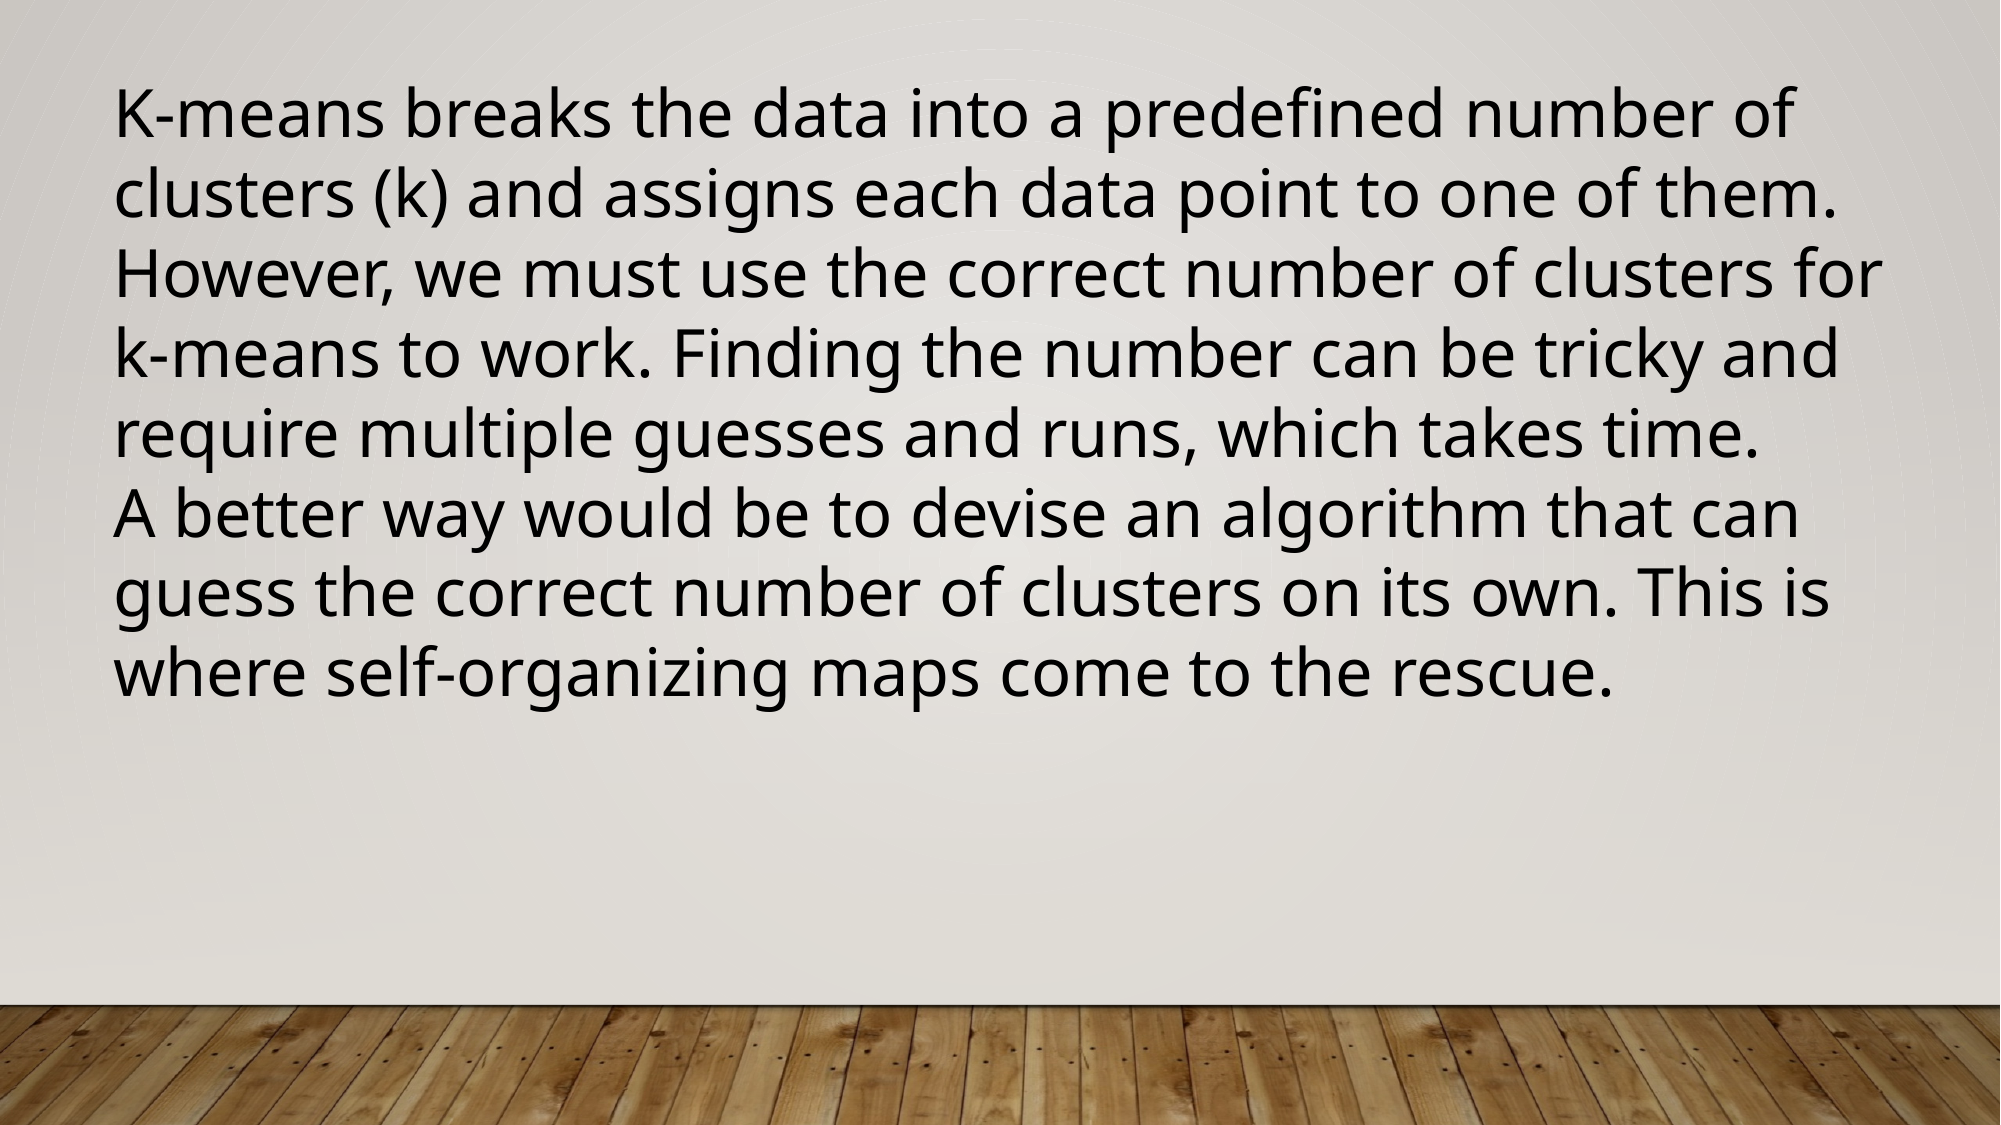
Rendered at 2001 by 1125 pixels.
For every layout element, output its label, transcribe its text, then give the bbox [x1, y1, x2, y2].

text_box K-means breaks the data into a predefined number of clusters (k) and assigns each data point to one of them. However, we must use the correct number of clusters for k-means to work. Finding the number can be tricky and require multiple guesses and runs, which takes time. A better way would be to devise an algorithm that can guess the correct number of clusters on its own. This is where self-organizing maps come to the rescue. [98, 63, 1952, 718]
picture [0, 1005, 2000, 1125]
